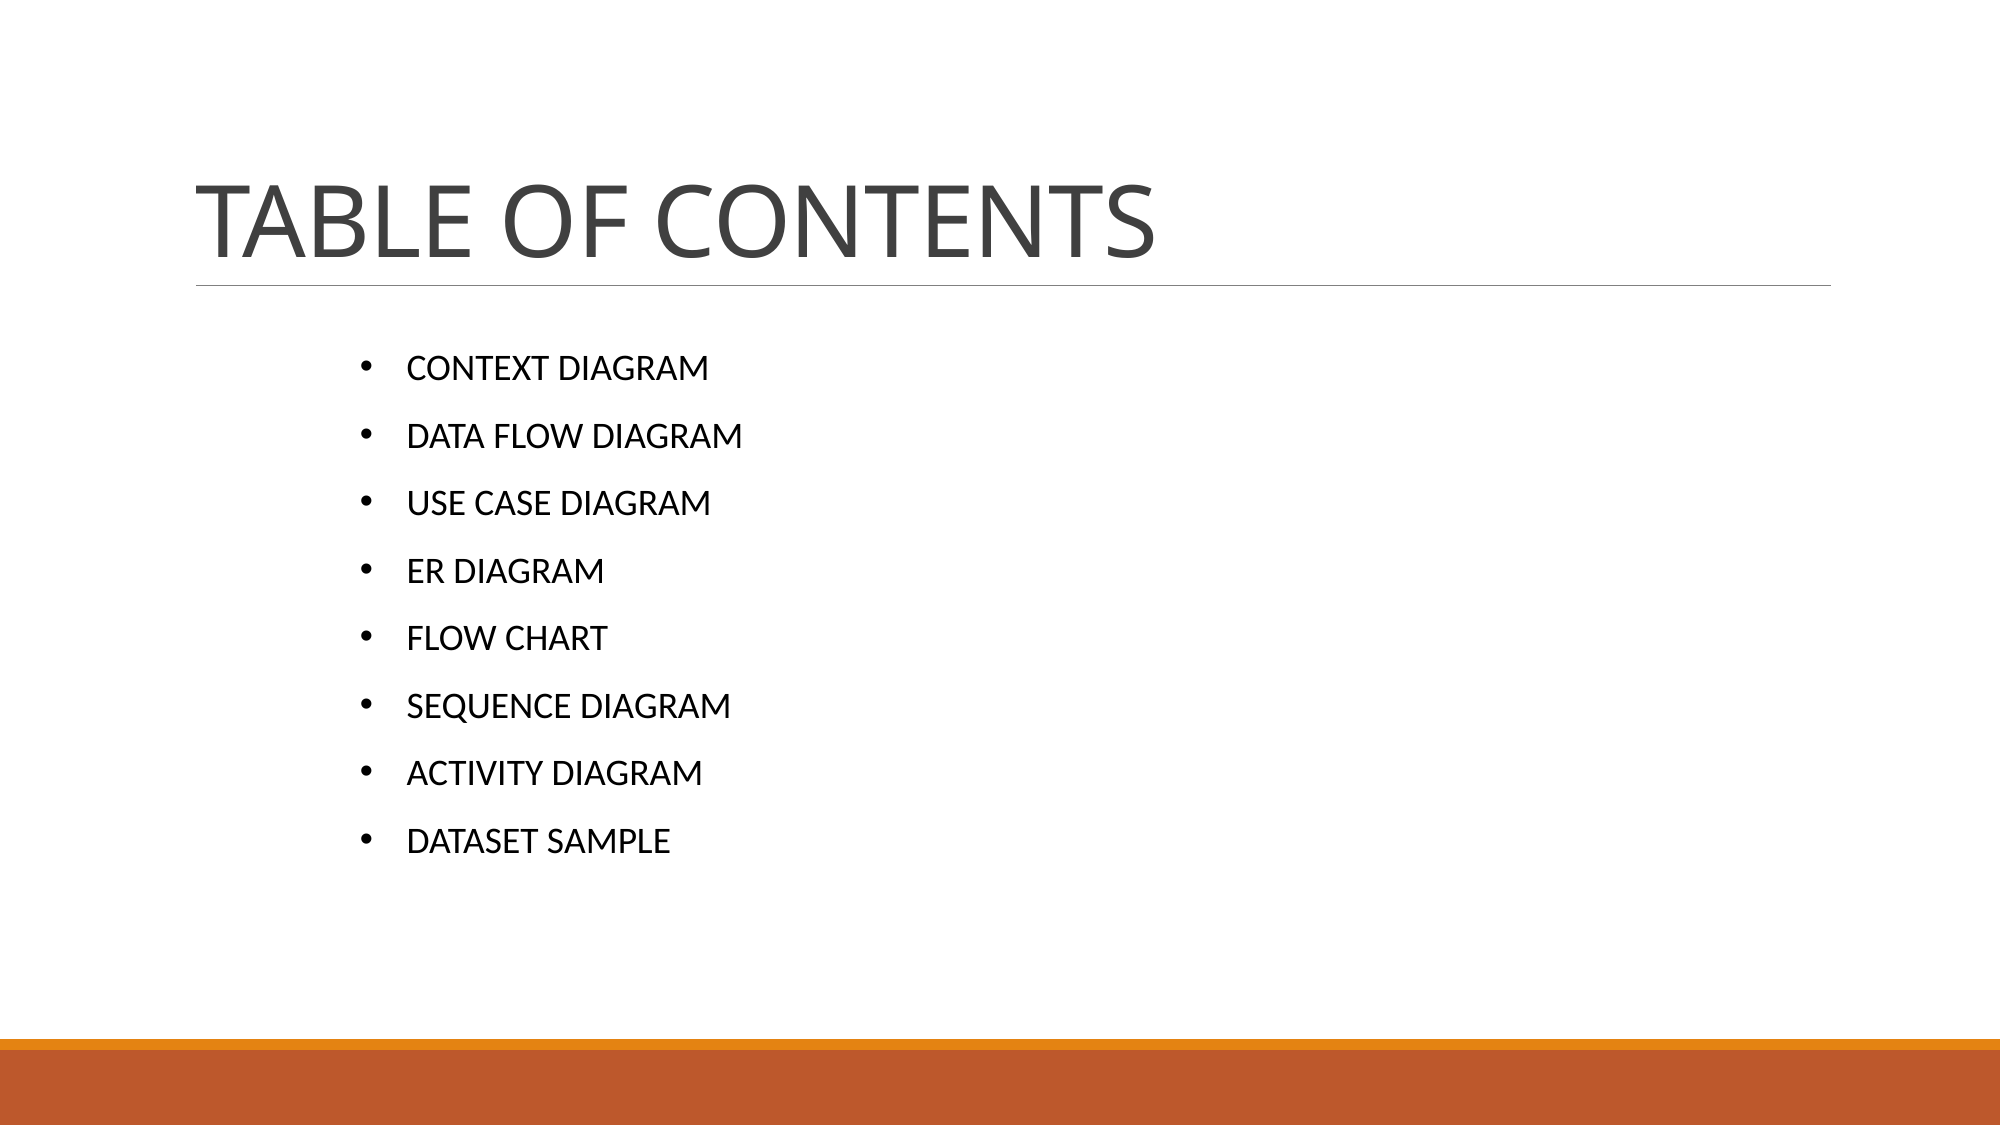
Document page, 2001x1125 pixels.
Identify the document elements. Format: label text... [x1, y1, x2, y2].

text_box CONTEXT DIAGRAM DATA FLOW DIAGRAM USE CASE DIAGRAM ER DIAGRAM FLOW CHART SEQUENCE DIAGRAM ACTIVITY DIAGRAM DATASET SAMPLE [345, 313, 1510, 981]
title TABLE OF CONTENTS [180, 47, 1830, 285]
